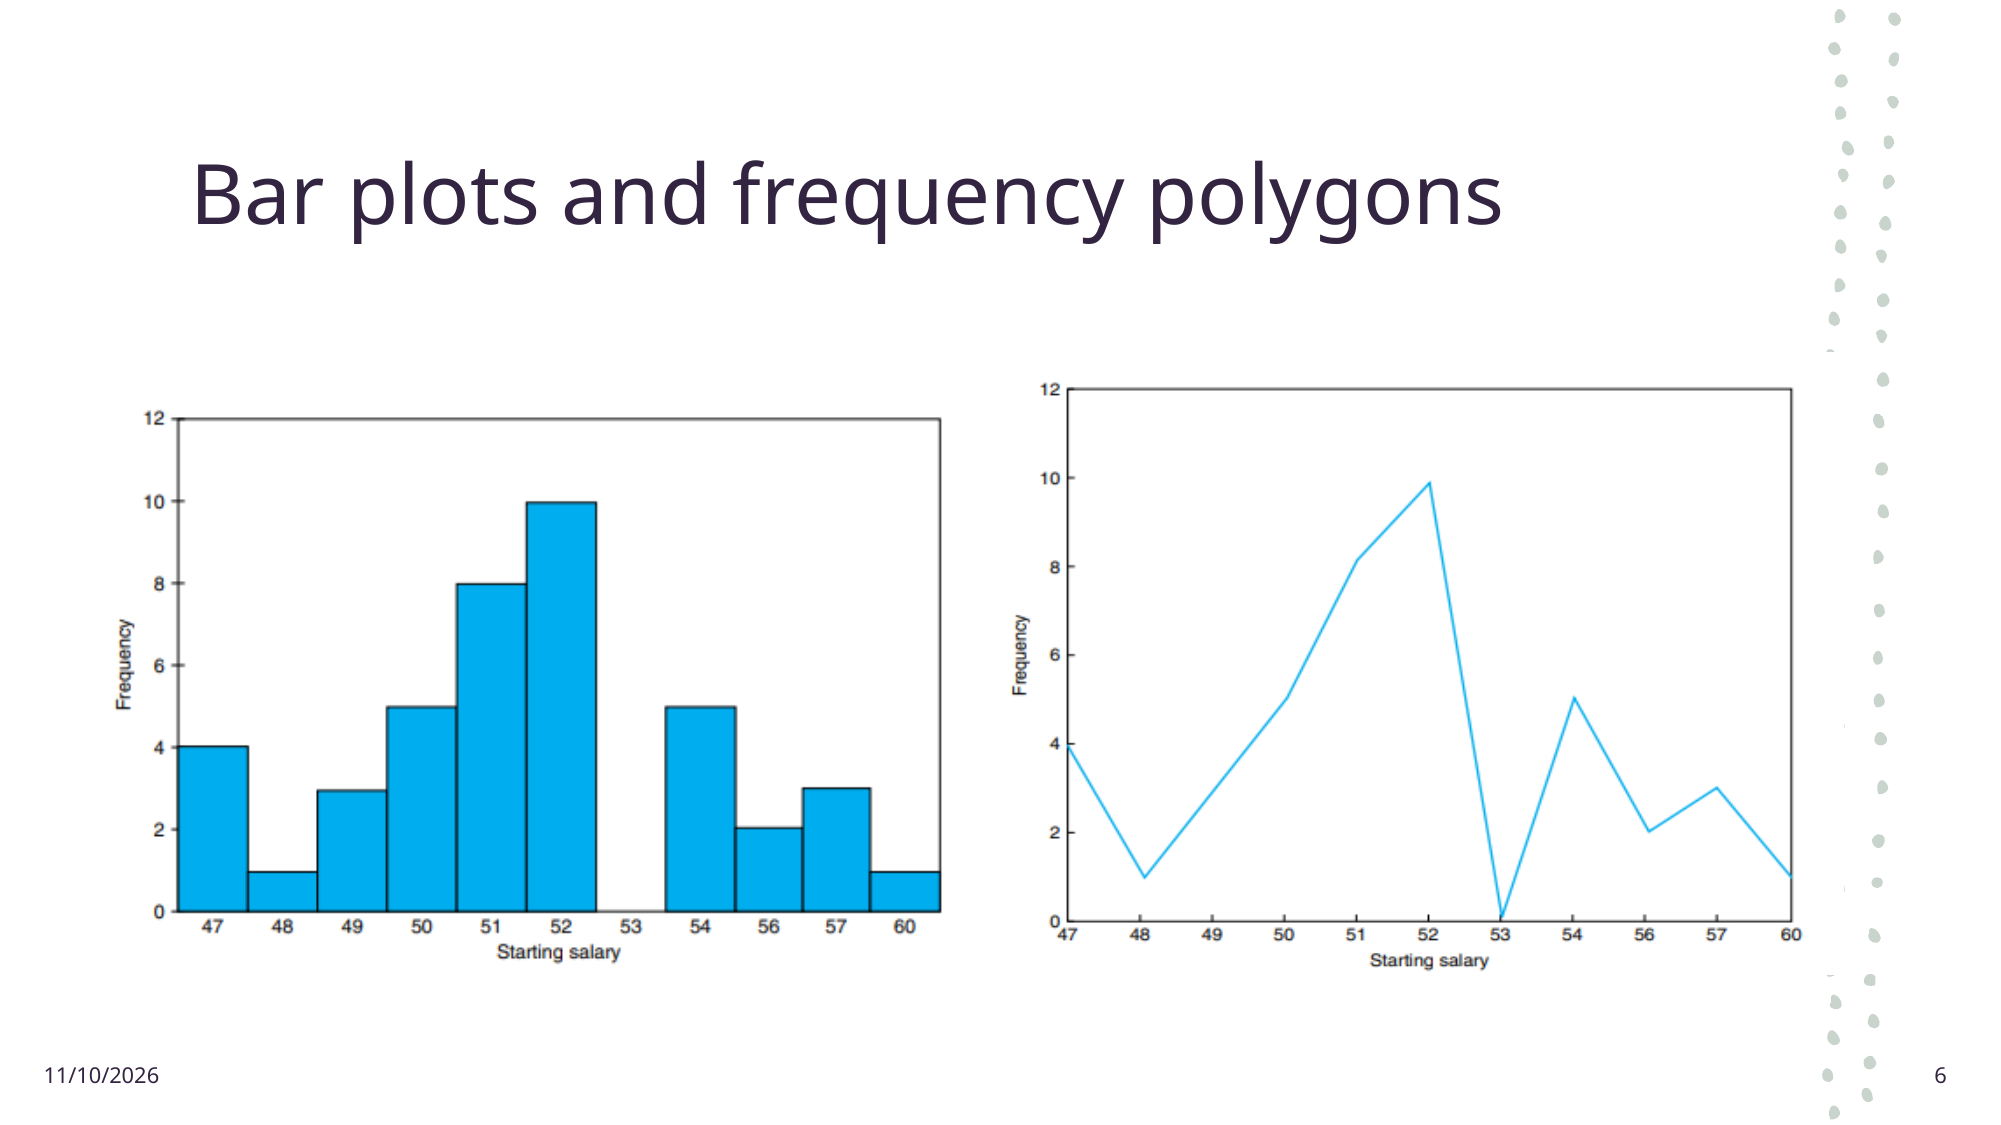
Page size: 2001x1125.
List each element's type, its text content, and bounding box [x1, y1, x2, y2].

slide_number 6 [1879, 1046, 1962, 1107]
title Bar plots and frequency polygons [175, 82, 1756, 300]
picture [984, 352, 1845, 975]
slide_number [28, 1046, 496, 1107]
picture [109, 375, 969, 977]
